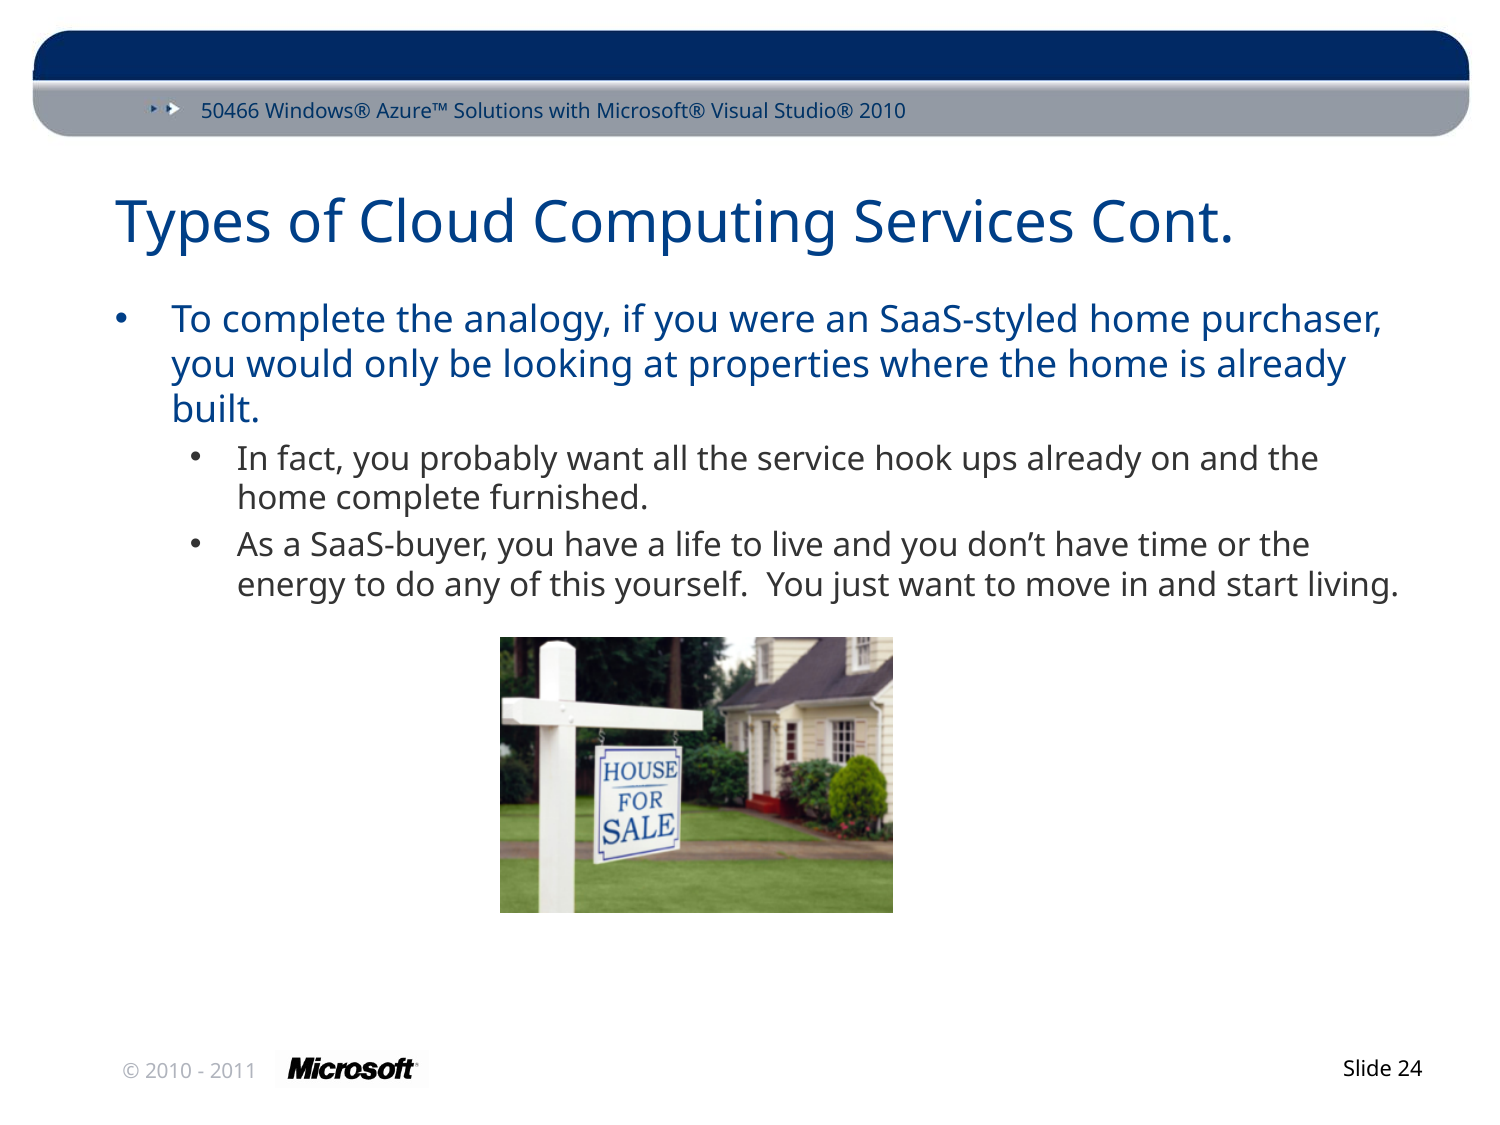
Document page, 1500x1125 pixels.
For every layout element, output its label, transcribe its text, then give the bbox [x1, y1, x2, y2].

picture [0, 1, 1500, 159]
title Types of Cloud Computing Services Cont. [100, 143, 1433, 262]
list To complete the analogy, if you were an SaaS-styled home purchaser, you would only be looking at properties where the home is already built. In fact, you probably want all the service hook ups already on and the home complete furnished. As a SaaS-buyer, you have a life to live and you don’t have time or the energy to do any of this yourself. You just want to move in and start living. [99, 287, 1433, 1025]
picture [275, 1050, 429, 1088]
picture [499, 637, 894, 913]
